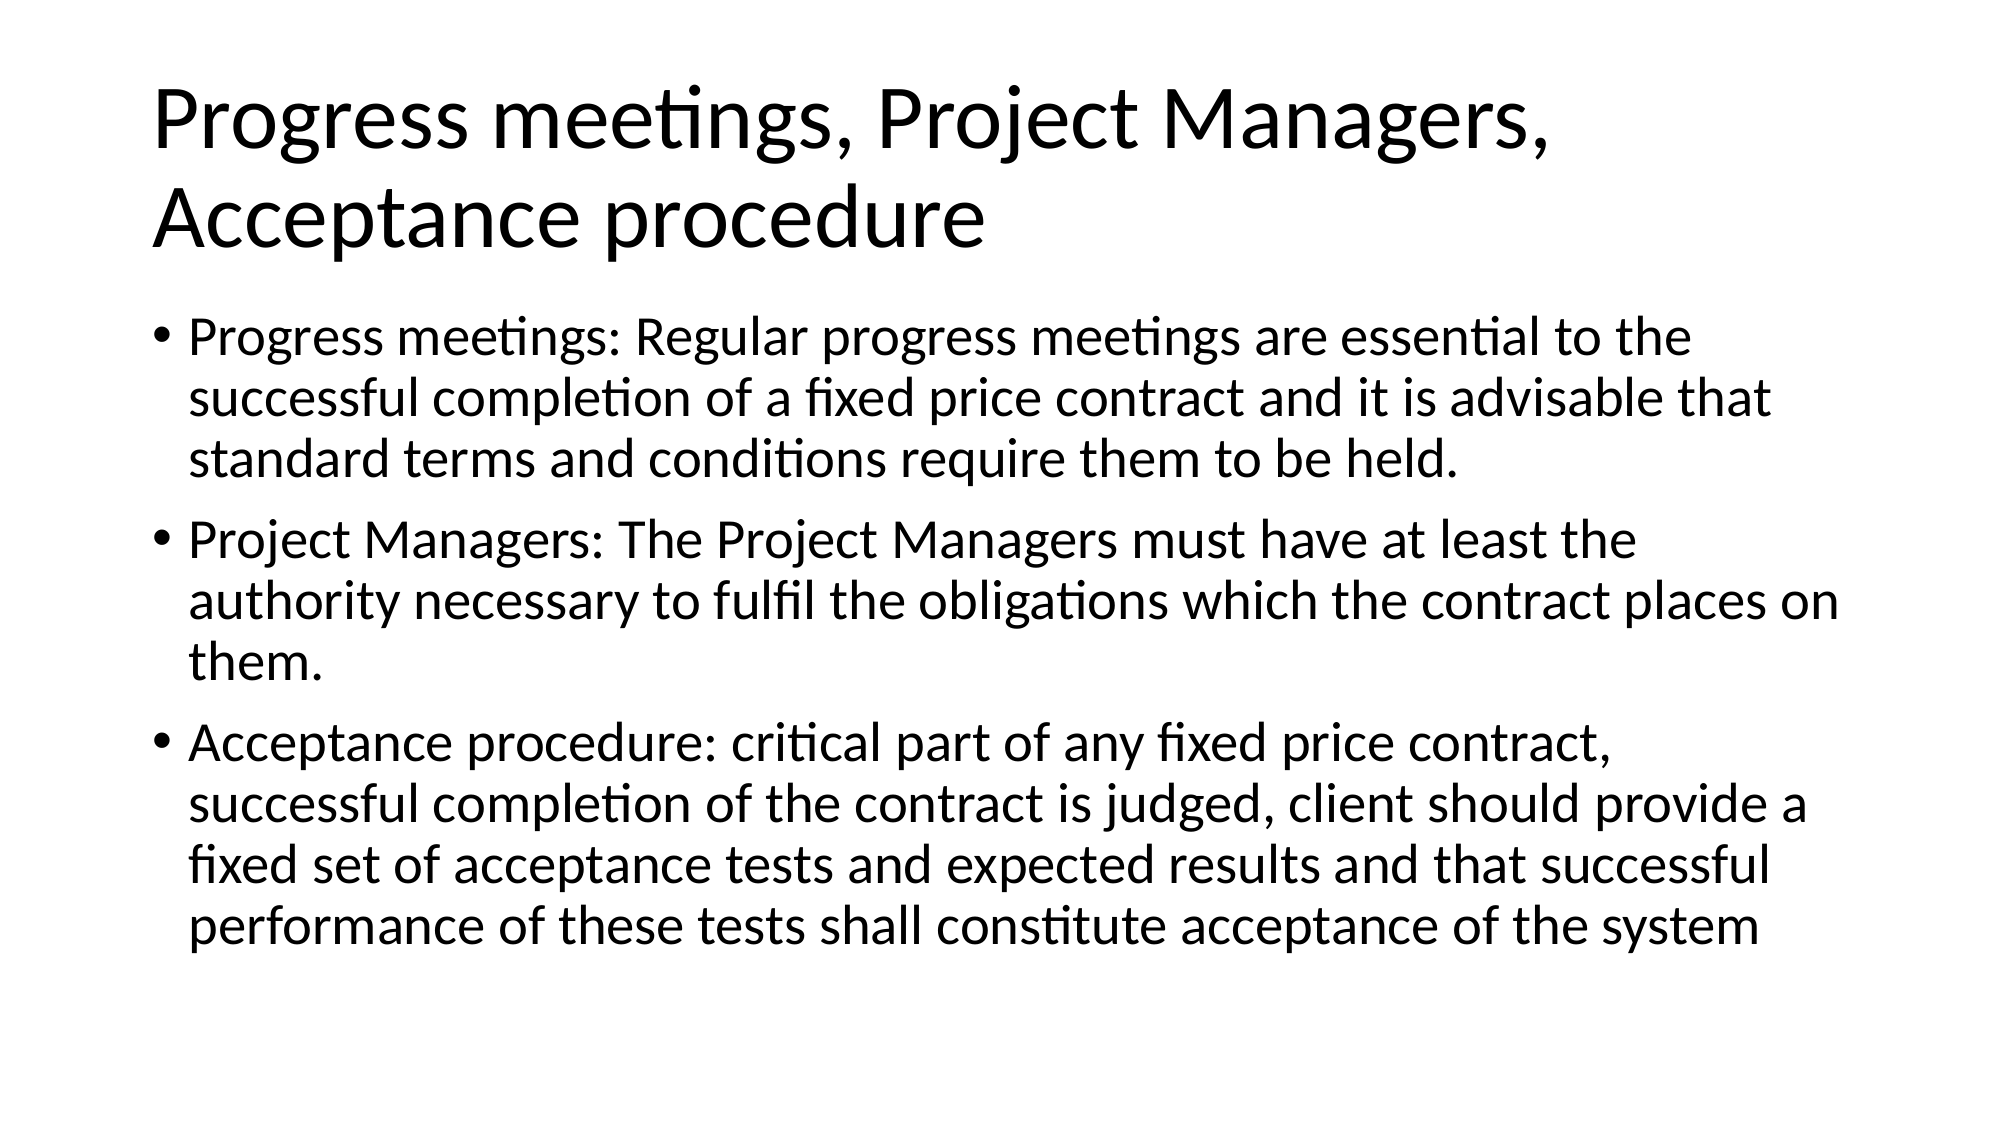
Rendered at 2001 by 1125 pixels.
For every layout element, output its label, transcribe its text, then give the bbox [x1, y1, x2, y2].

list Progress meetings: Regular progress meetings are essential to the successful completion of a fixed price contract and it is advisable that standard terms and conditions require them to be held. Project Managers: The Project Managers must have at least the authority necessary to fulfil the obligations which the contract places on them. Acceptance procedure: critical part of any fixed price contract, successful completion of the contract is judged, client should provide a fixed set of acceptance tests and expected results and that successful performance of these tests shall constitute acceptance of the system [137, 299, 1863, 1014]
title Progress meetings, Project Managers, Acceptance procedure [137, 59, 1863, 278]
